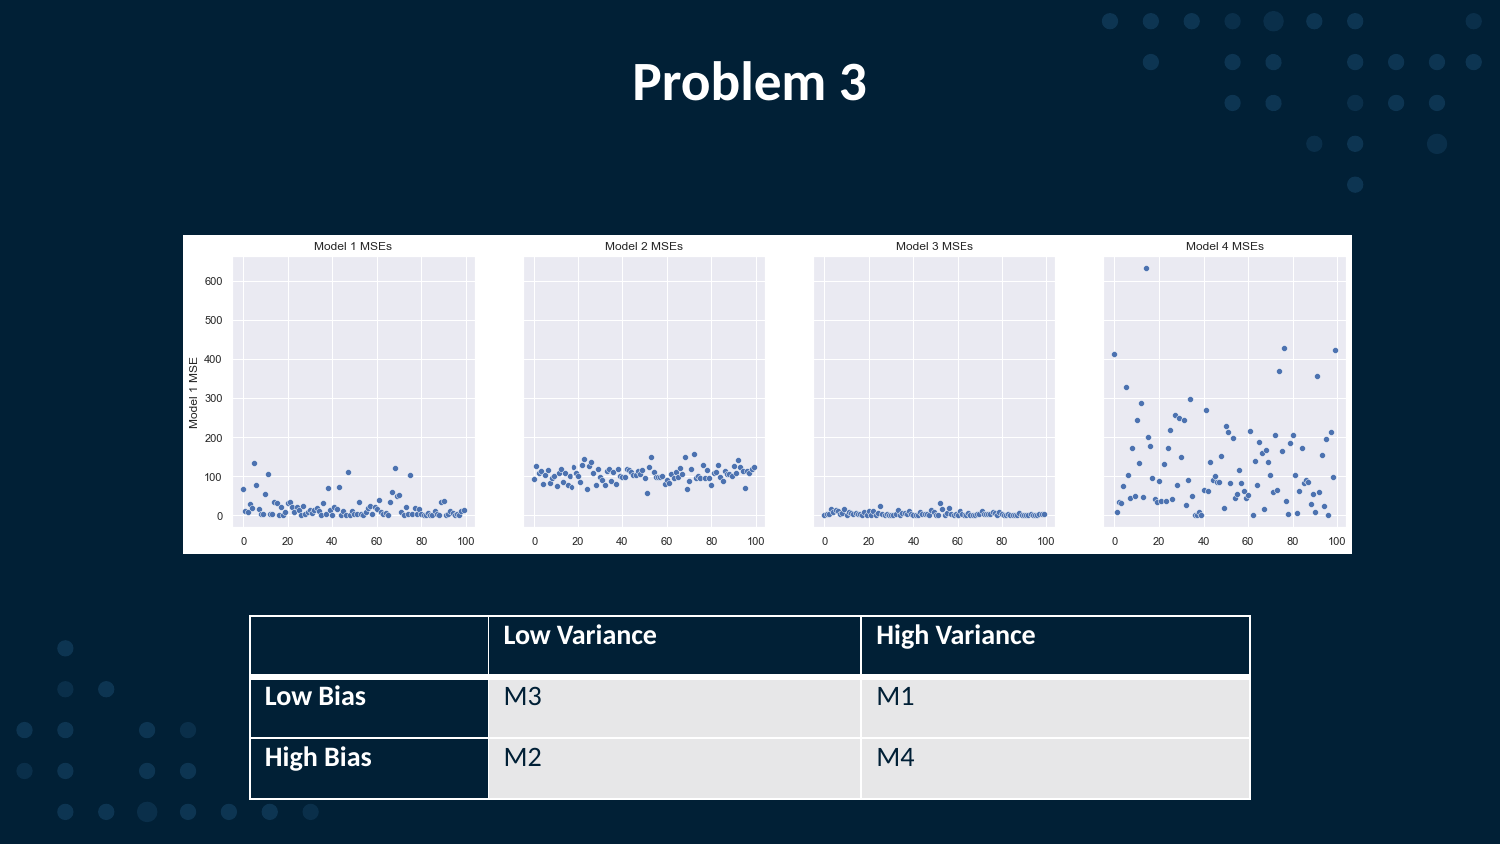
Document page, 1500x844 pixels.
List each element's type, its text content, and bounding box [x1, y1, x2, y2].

table_cell M1 [862, 680, 1249, 737]
picture [183, 235, 1352, 554]
table_cell Low Bias [251, 680, 488, 737]
table_header High Variance [862, 617, 1249, 674]
table_cell M3 [489, 680, 860, 737]
table_cell High Bias [251, 739, 488, 798]
table_header Low Variance [489, 617, 860, 674]
table_cell M4 [862, 739, 1249, 798]
title Problem 3 [103, 44, 1397, 120]
table_cell M2 [489, 739, 860, 798]
table_header [251, 617, 488, 674]
